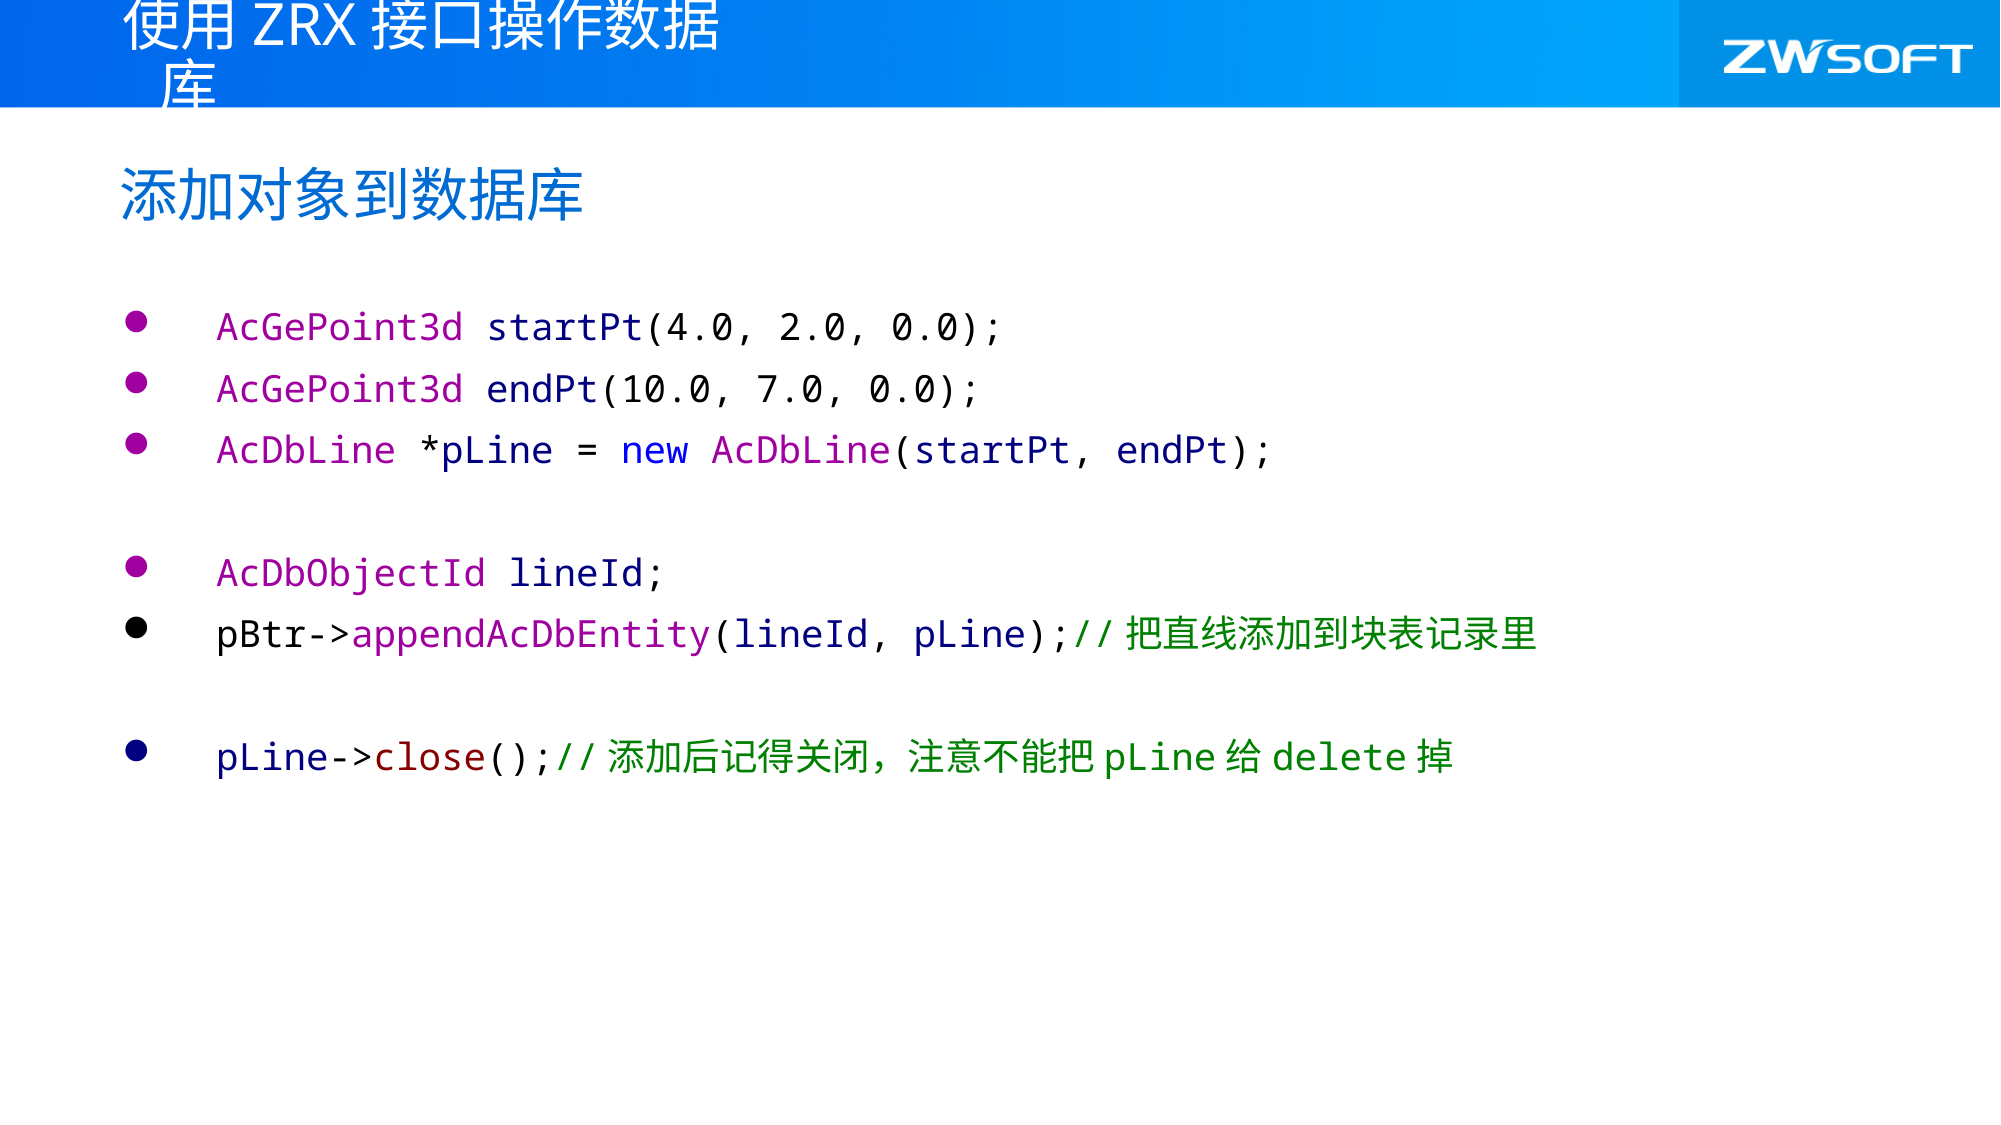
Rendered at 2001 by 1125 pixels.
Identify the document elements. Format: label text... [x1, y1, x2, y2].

title 添加对象到数据库 [104, 158, 1893, 238]
list AcGePoint3d startPt(4.0, 2.0, 0.0); AcGePoint3d endPt(10.0, 7.0, 0.0); AcDbLine *pLine = new AcDbLine(startPt, endPt); AcDbObjectId lineId; pBtr->appendAcDbEntity(lineId, pLine);//把直线添加到块表记录里 pLine->close();//添加后记得关闭，注意不能把pLine给delete掉 [107, 301, 1893, 1061]
list 使用ZRX接口操作数据库 [107, 18, 781, 97]
picture [0, 0, 2000, 1125]
